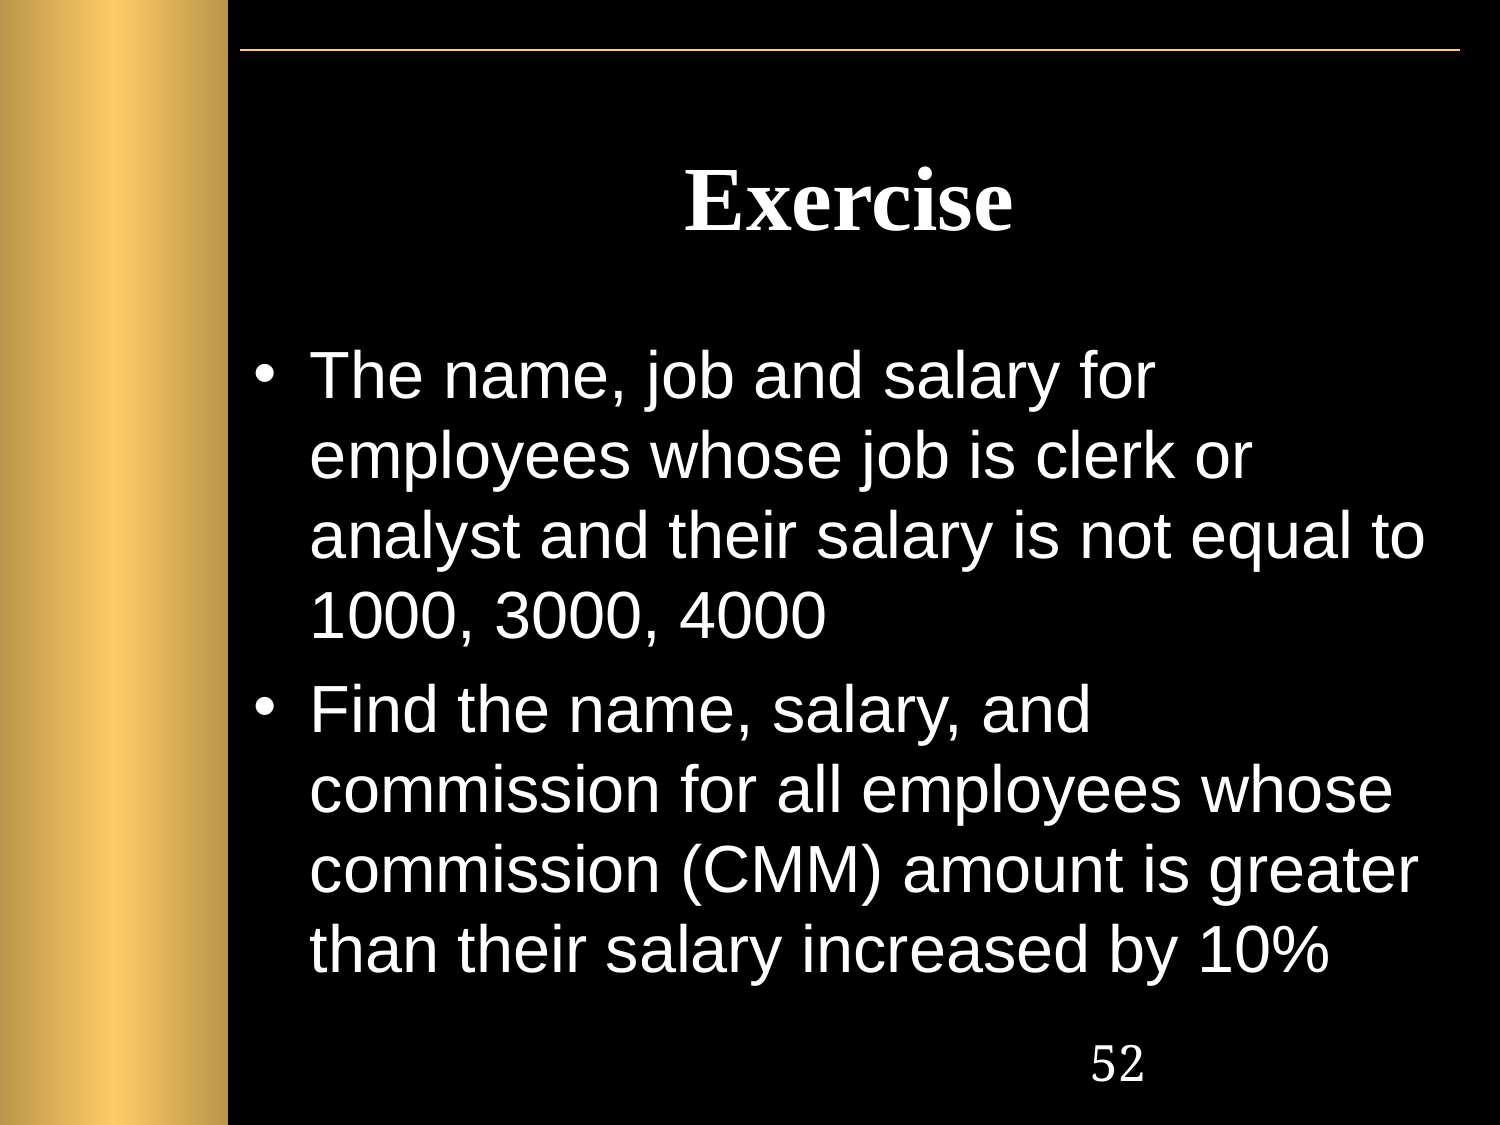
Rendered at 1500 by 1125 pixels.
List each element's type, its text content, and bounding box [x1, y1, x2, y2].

title Exercise [238, 99, 1462, 288]
slide_number ‹#› [1074, 1024, 1425, 1100]
list The name, job and salary for employees whose job is clerk or analyst and their salary is not equal to 1000, 3000, 4000 Find the name, salary, and commission for all employees whose commission (CMM) amount is greater than their salary increased by 10% [238, 324, 1462, 1000]
